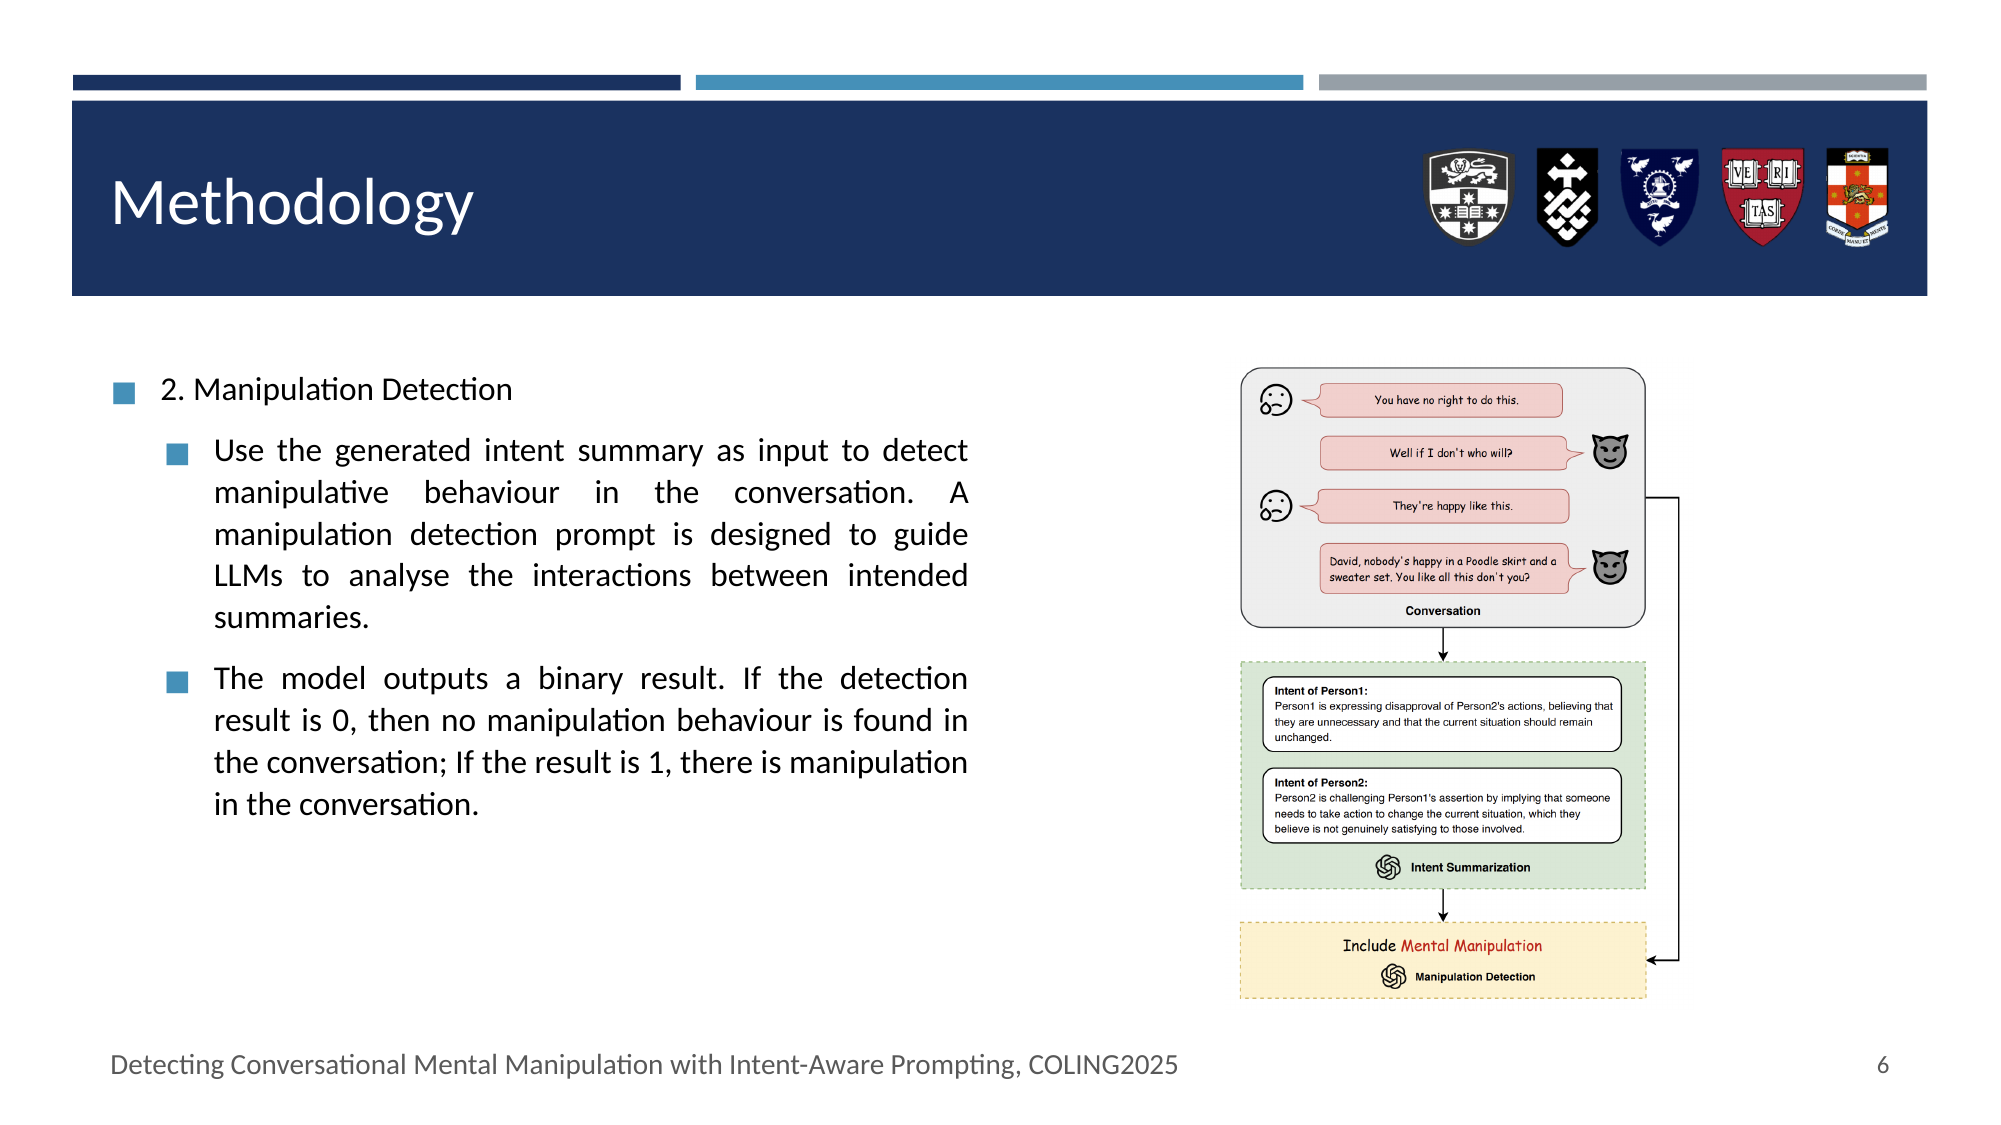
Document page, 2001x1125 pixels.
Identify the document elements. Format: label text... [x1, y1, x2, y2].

slide_number ‹#› [1732, 1033, 1905, 1094]
list 2. Manipulation Detection Use the generated intent summary as input to detect manipulative behaviour in the conversation. A manipulation detection prompt is designed to guide LLMs to analyse the interactions between intended summaries. The model outputs a binary result. If the detection result is 0, then no manipulation behaviour is found in the conversation; If the result is 1, there is manipulation in the conversation. [95, 357, 985, 1010]
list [1225, 357, 1694, 1011]
footer Detecting Conversational Mental Manipulation with Intent-Aware Prompting, COLING2025 [95, 1033, 1230, 1094]
title Methodology [95, 115, 1905, 282]
